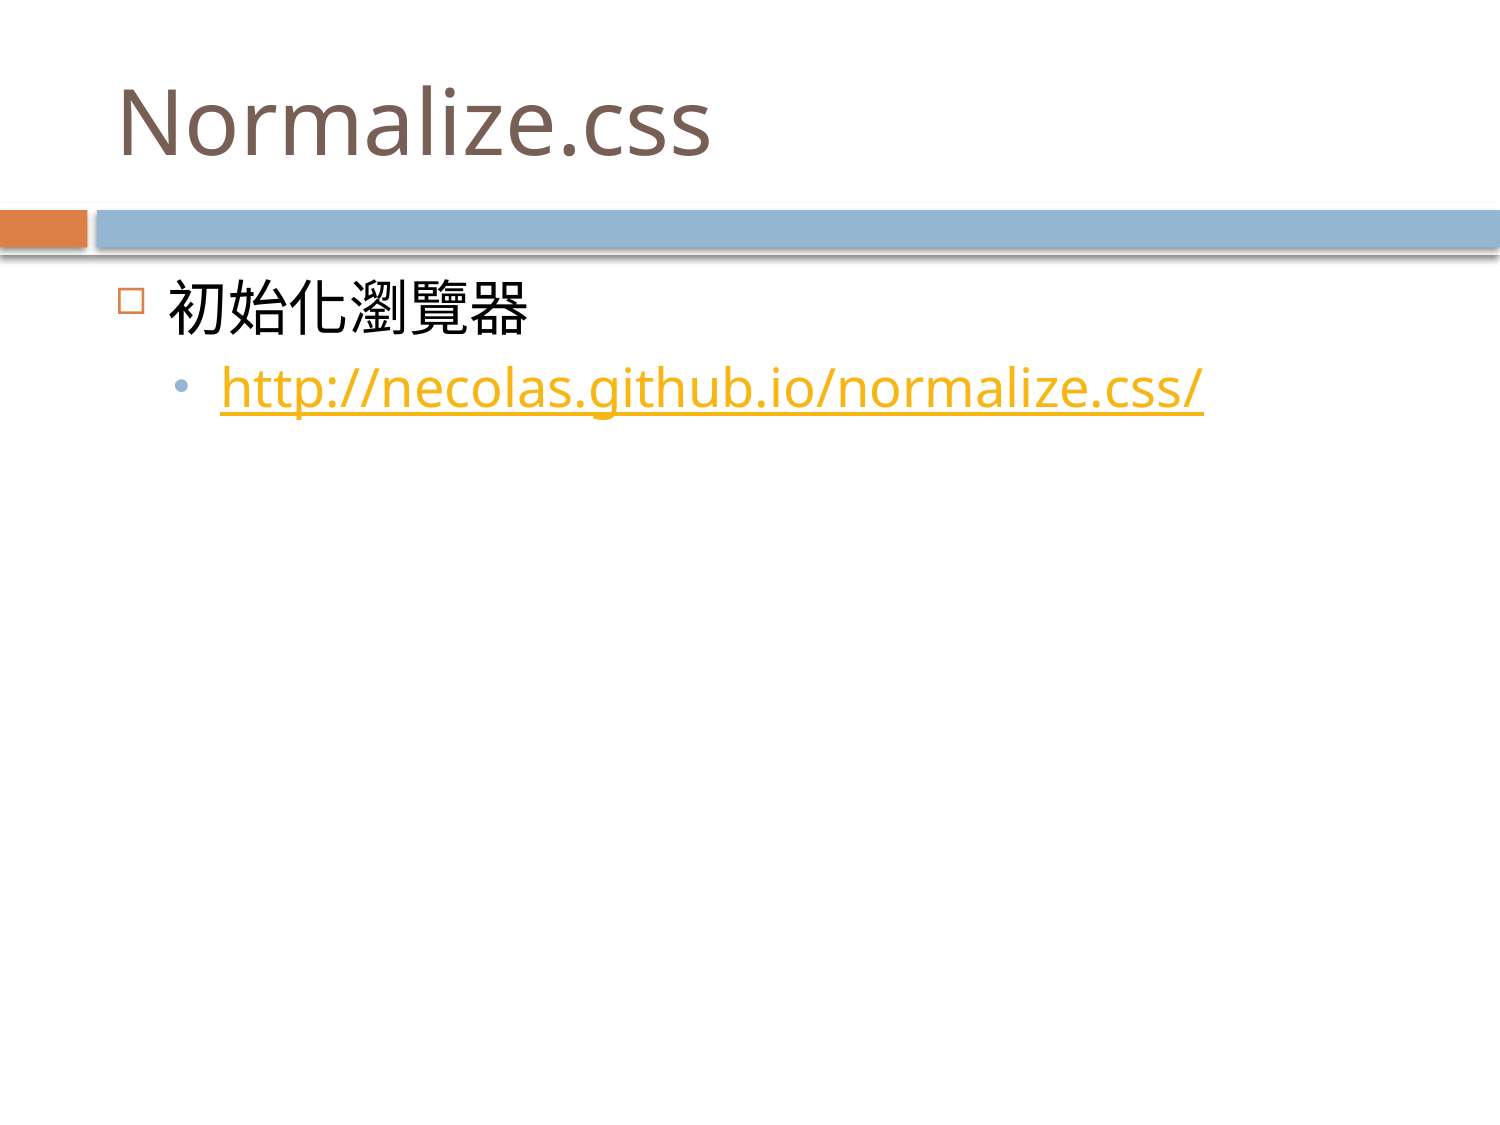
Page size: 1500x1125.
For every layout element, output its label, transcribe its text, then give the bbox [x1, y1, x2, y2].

title Normalize.css [100, 37, 1438, 200]
list 初始化瀏覽器 http://necolas.github.io/normalize.css/ [100, 262, 1438, 1000]
